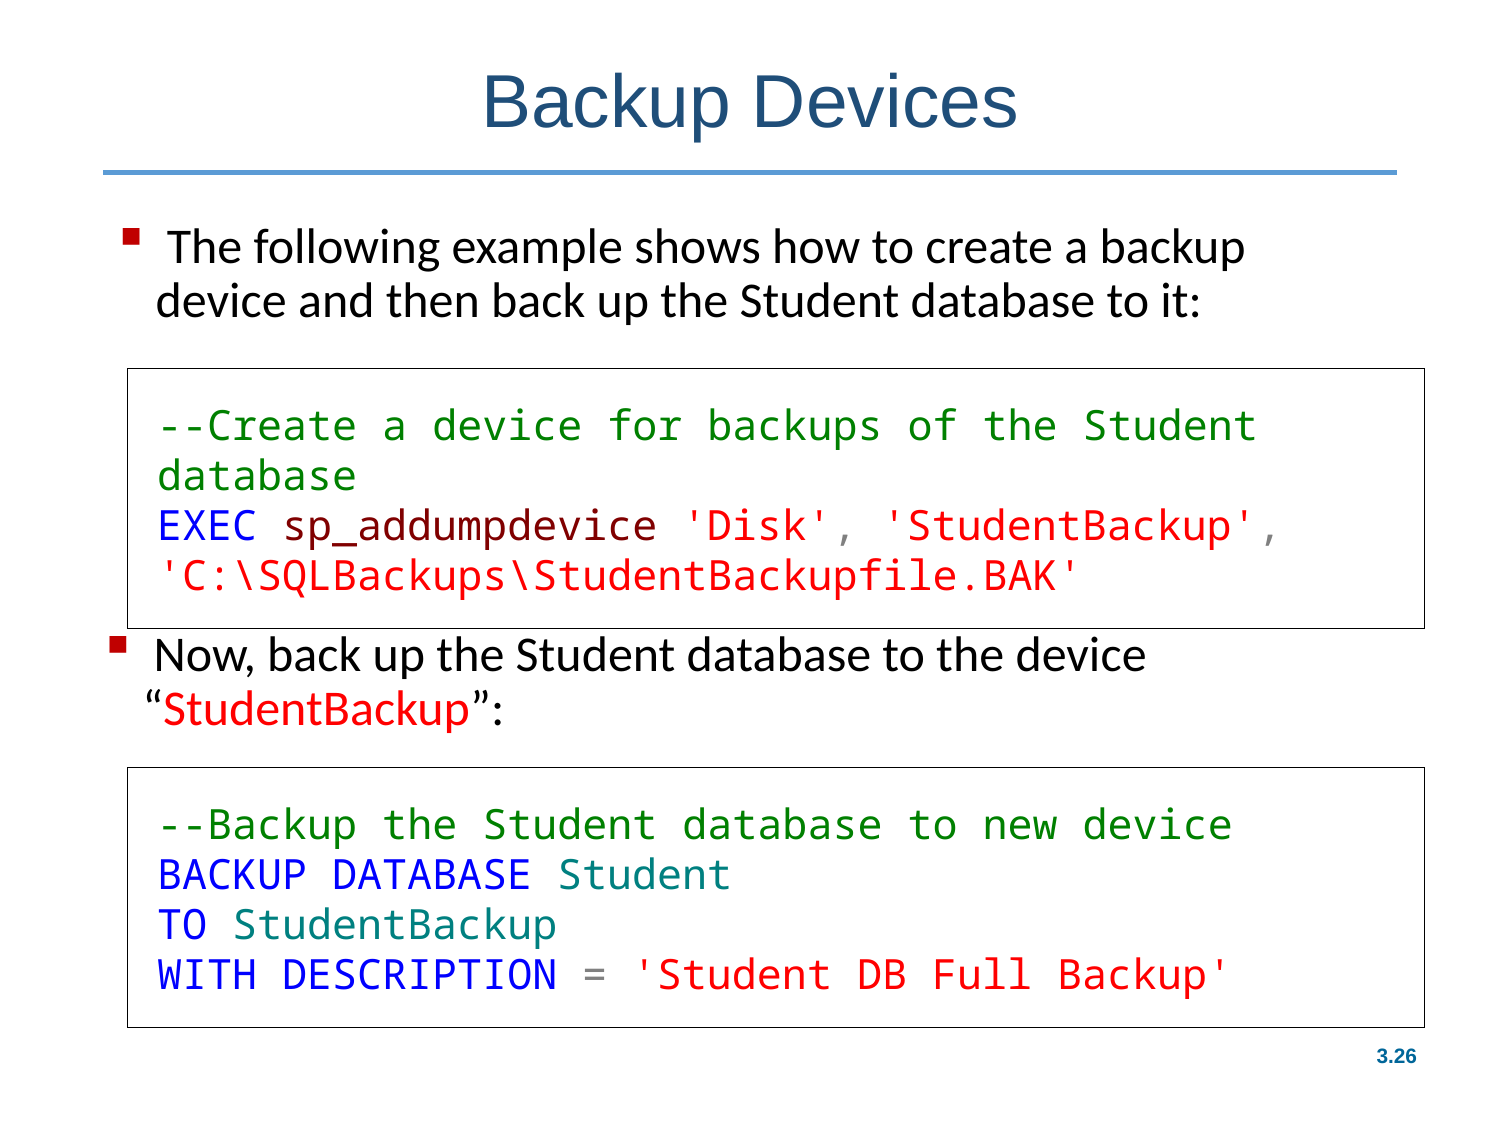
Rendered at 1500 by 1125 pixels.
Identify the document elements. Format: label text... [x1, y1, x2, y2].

title Backup Devices [103, 41, 1397, 165]
text_box --Backup the Student database to new device BACKUP DATABASE Student TO StudentBackup WITH DESCRIPTION = 'Student DB Full Backup' [127, 767, 1425, 1028]
text_box Now, back up the Student database to the device “StudentBackup”: [89, 620, 1384, 745]
text_box --Create a device for backups of the Student database EXEC sp_addumpdevice 'Disk', 'StudentBackup', 'C:\SQLBackups\StudentBackupfile.BAK' [127, 368, 1425, 629]
list The following example shows how to create a backup device and then back up the Student database to it: [103, 213, 1397, 338]
